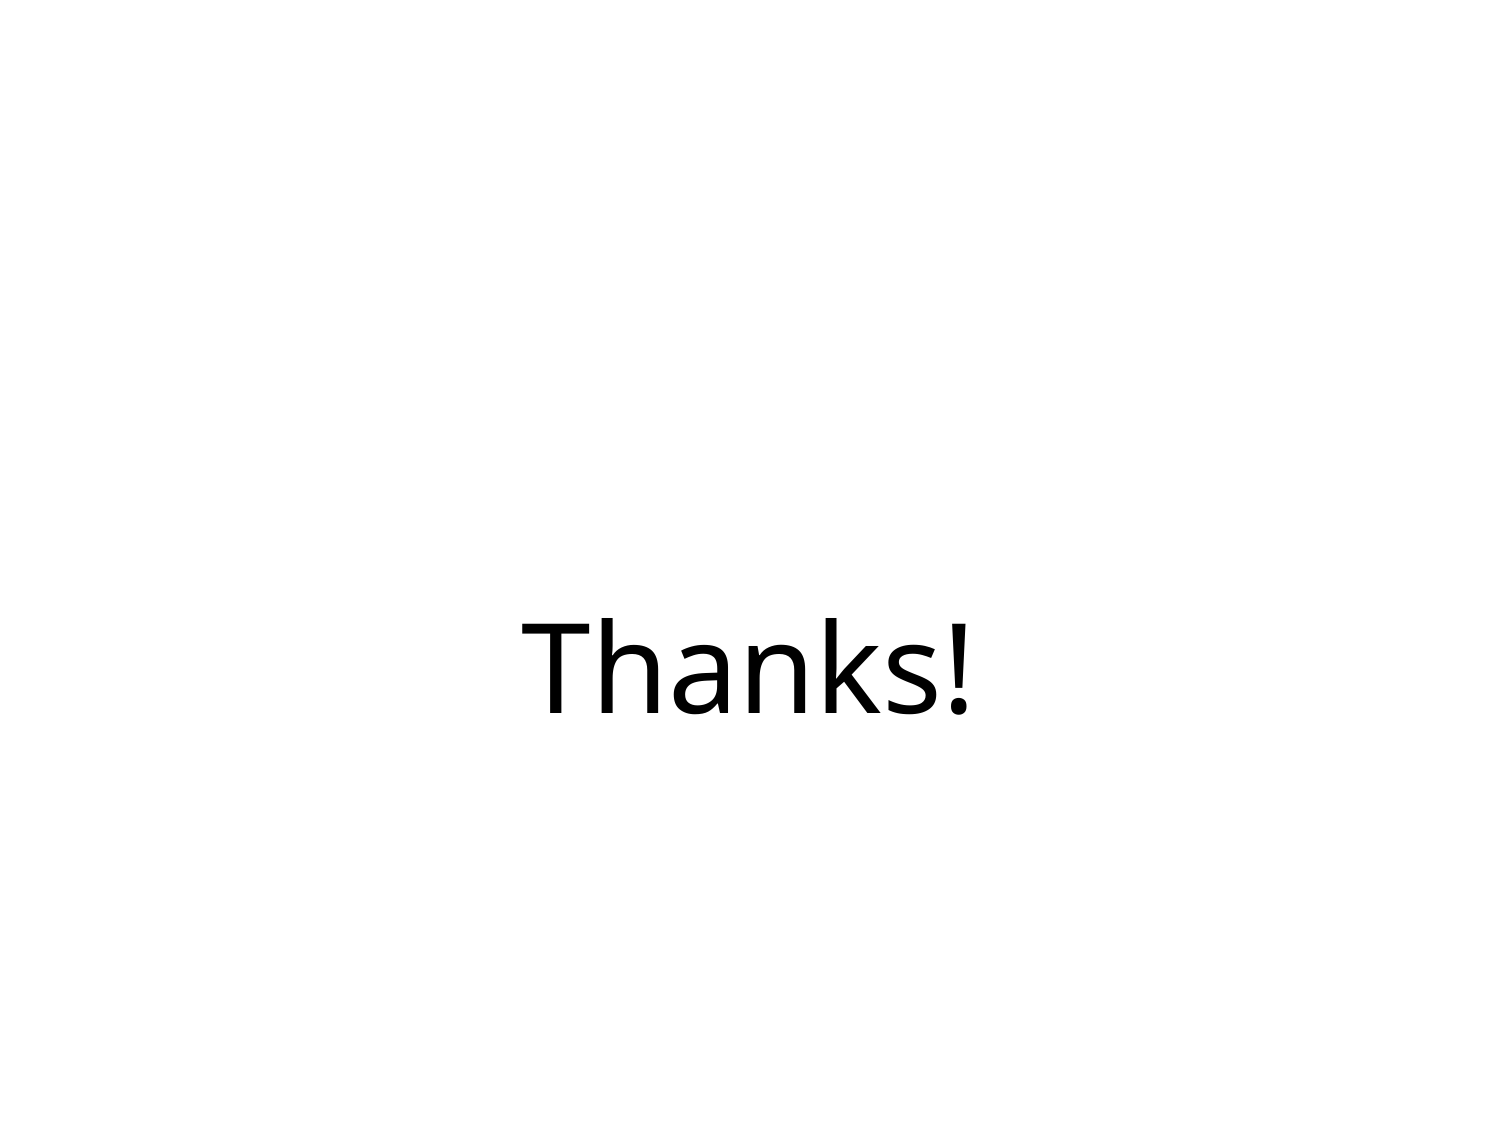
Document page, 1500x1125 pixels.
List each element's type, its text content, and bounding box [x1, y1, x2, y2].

title Thanks! [102, 280, 1397, 749]
